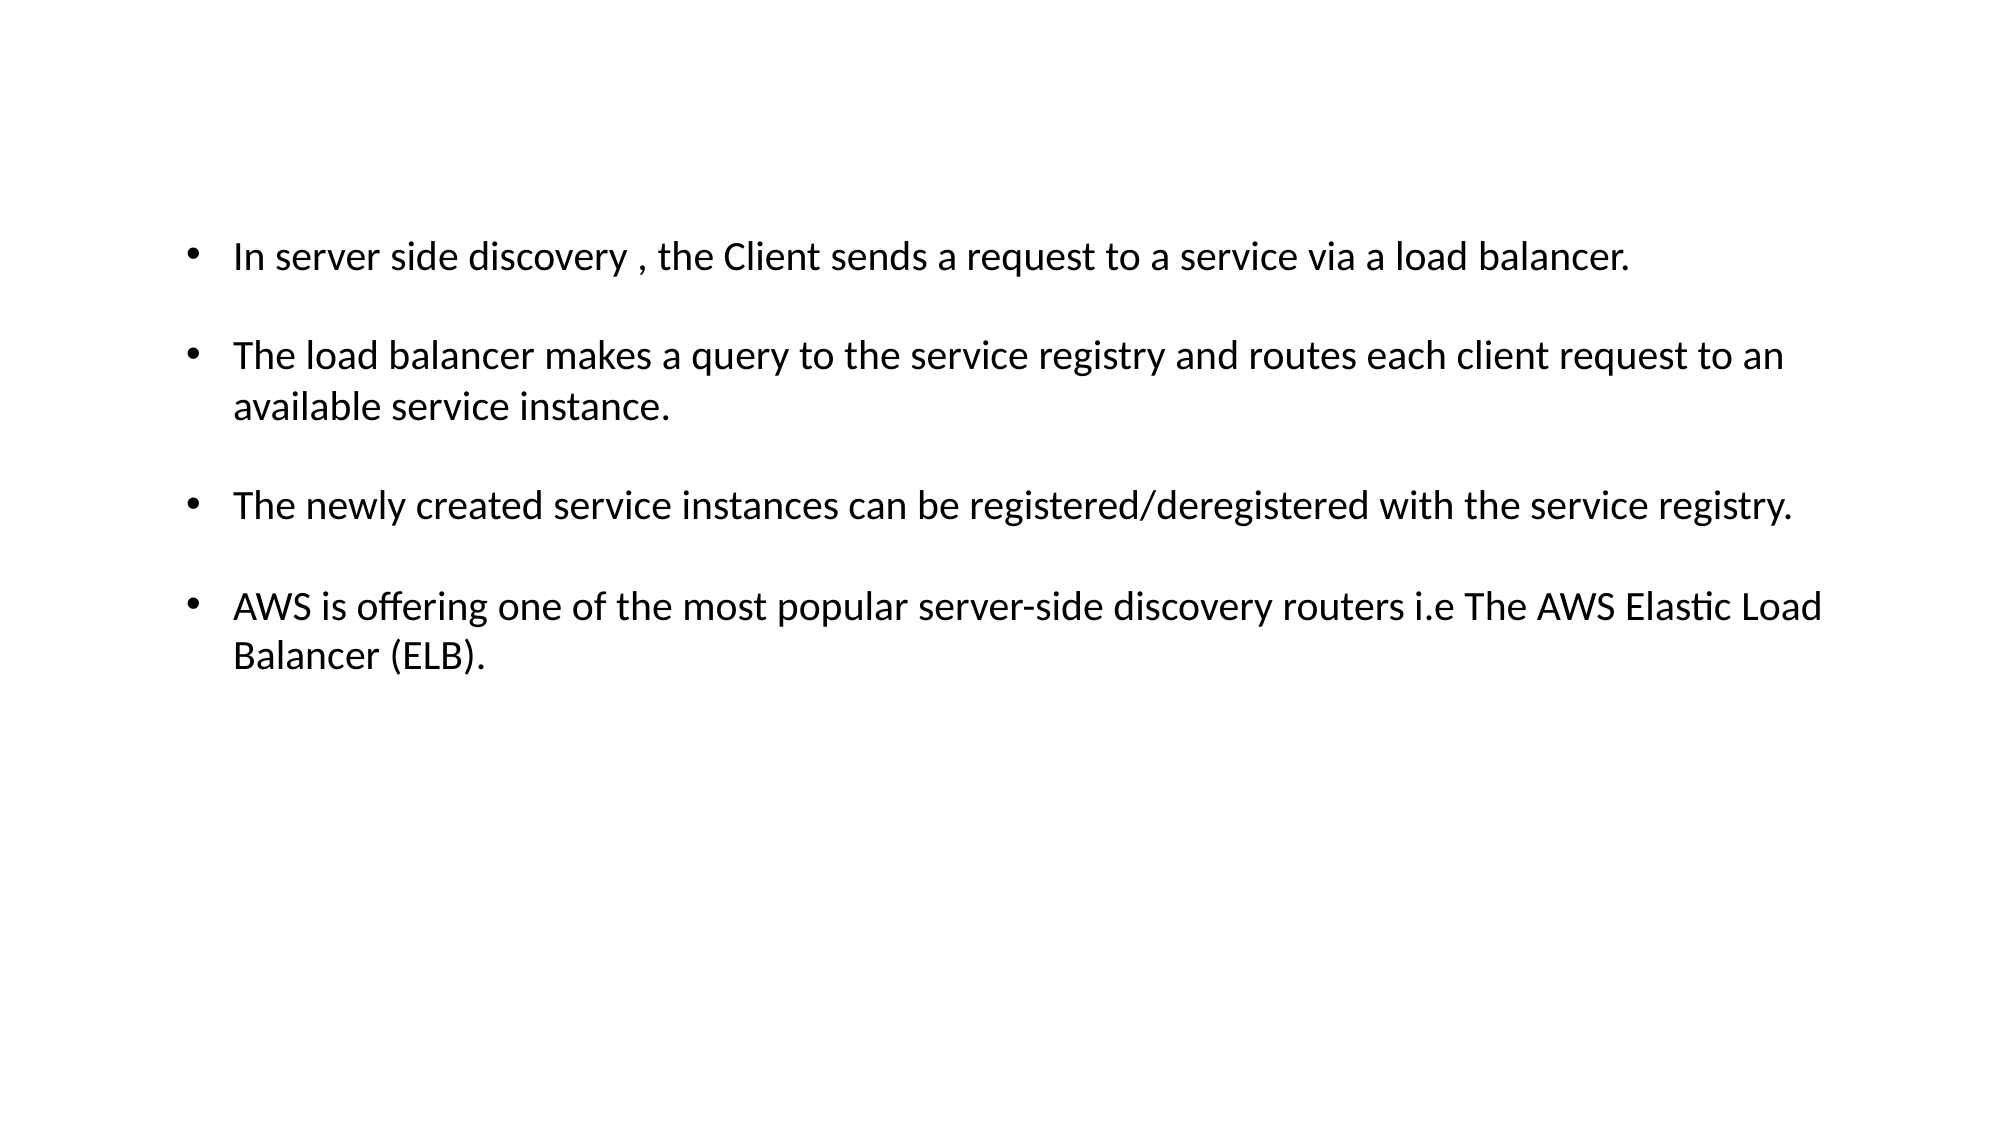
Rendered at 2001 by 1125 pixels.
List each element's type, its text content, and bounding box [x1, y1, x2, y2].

text_box In server side discovery , the Client sends a request to a service via a load balancer. The load balancer makes a query to the service registry and routes each client request to an available service instance. The newly created service instances can be registered/deregistered with the service registry. AWS is offering one of the most popular server-side discovery routers i.e The AWS Elastic Load Balancer (ELB). [171, 220, 1956, 686]
